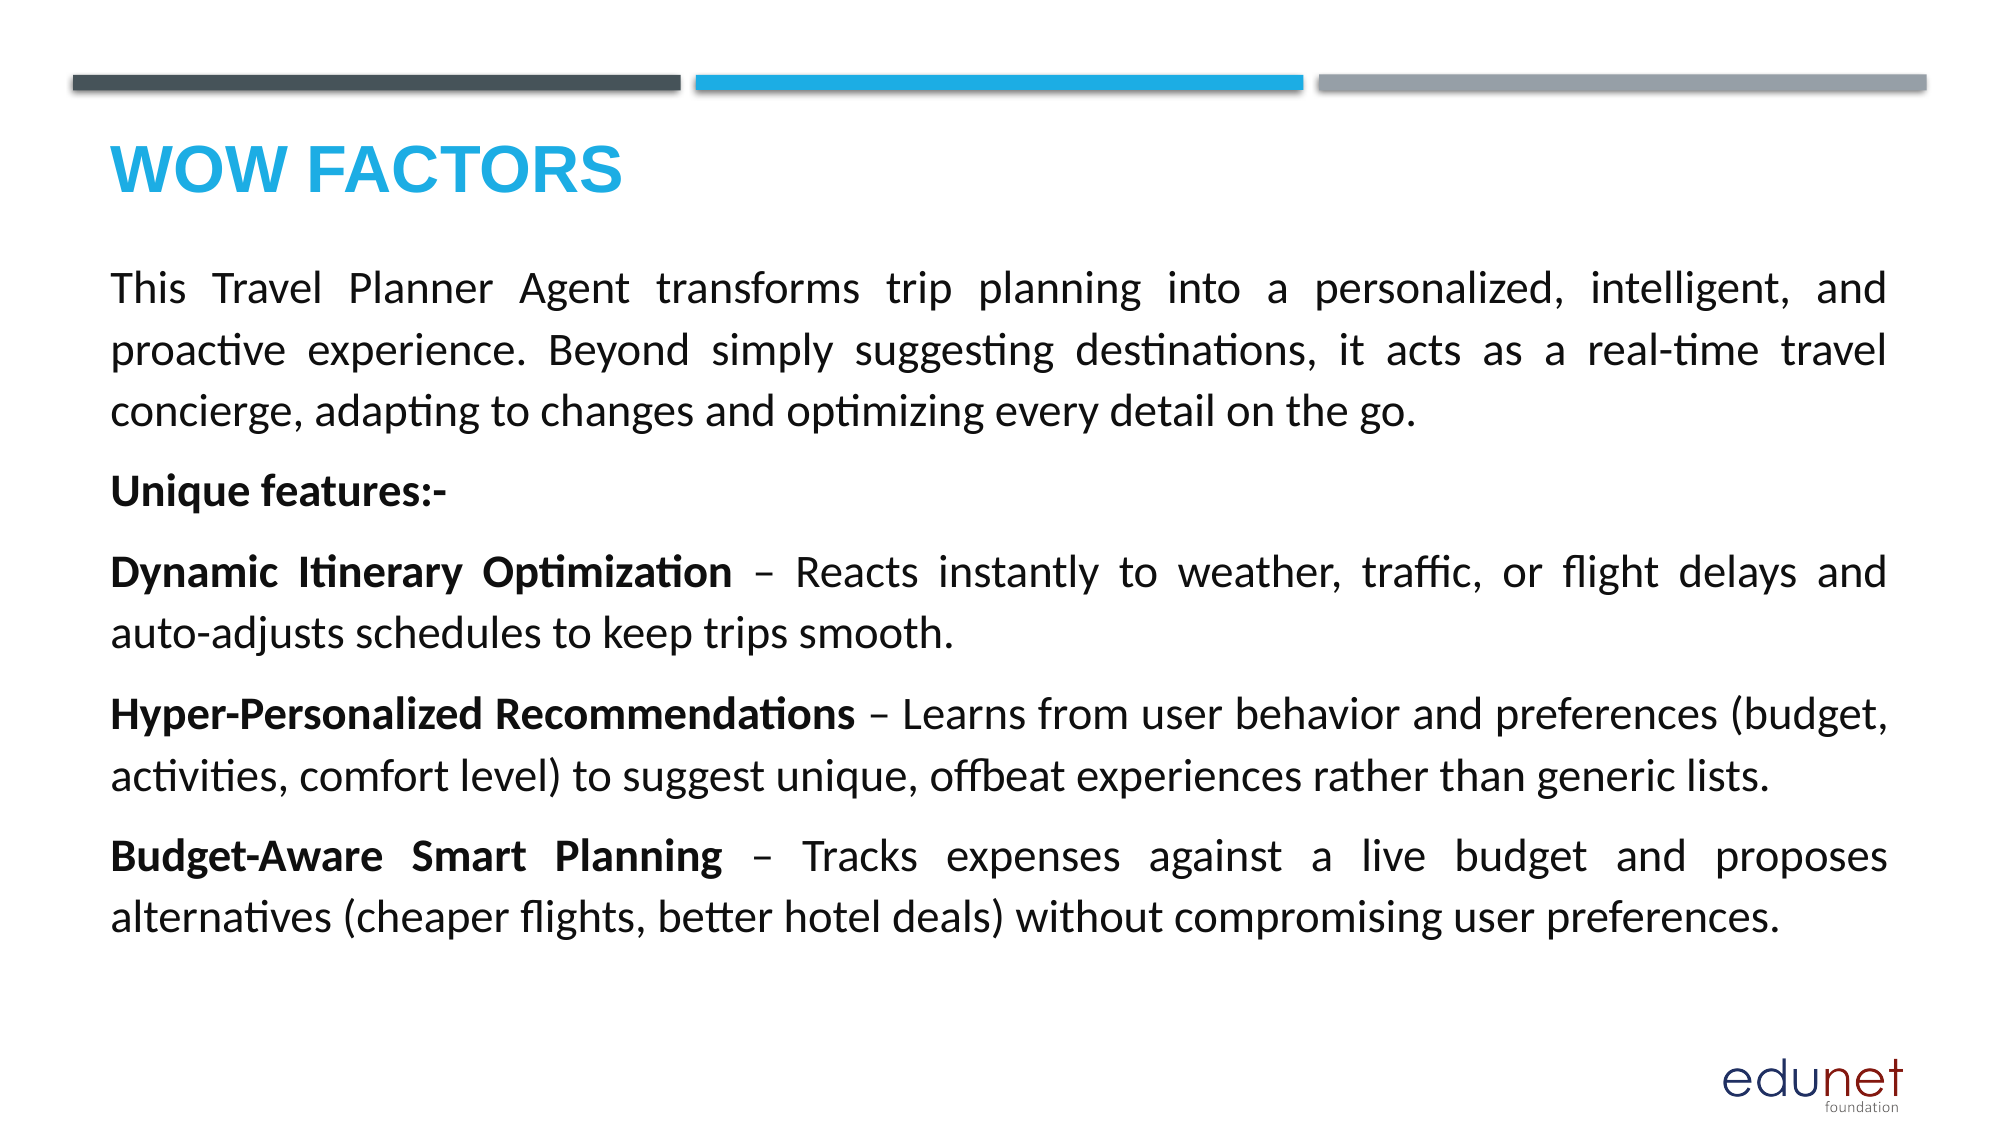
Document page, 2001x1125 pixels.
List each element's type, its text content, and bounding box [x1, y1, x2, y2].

picture [1719, 1056, 1905, 1116]
title Wow factors [95, 126, 1905, 213]
list This Travel Planner Agent transforms trip planning into a personalized, intelligent, and proactive experience. Beyond simply suggesting destinations, it acts as a real-time travel concierge, adapting to changes and optimizing every detail on the go. Unique features:- Dynamic Itinerary Optimization – Reacts instantly to weather, traffic, or flight delays and auto-adjusts schedules to keep trips smooth. Hyper-Personalized Recommendations – Learns from user behavior and preferences (budget, activities, comfort level) to suggest unique, offbeat experiences rather than generic lists. Budget-Aware Smart Planning – Tracks expenses against a live budget and proposes alternatives (cheaper flights, better hotel deals) without compromising user preferences. [95, 213, 1905, 981]
